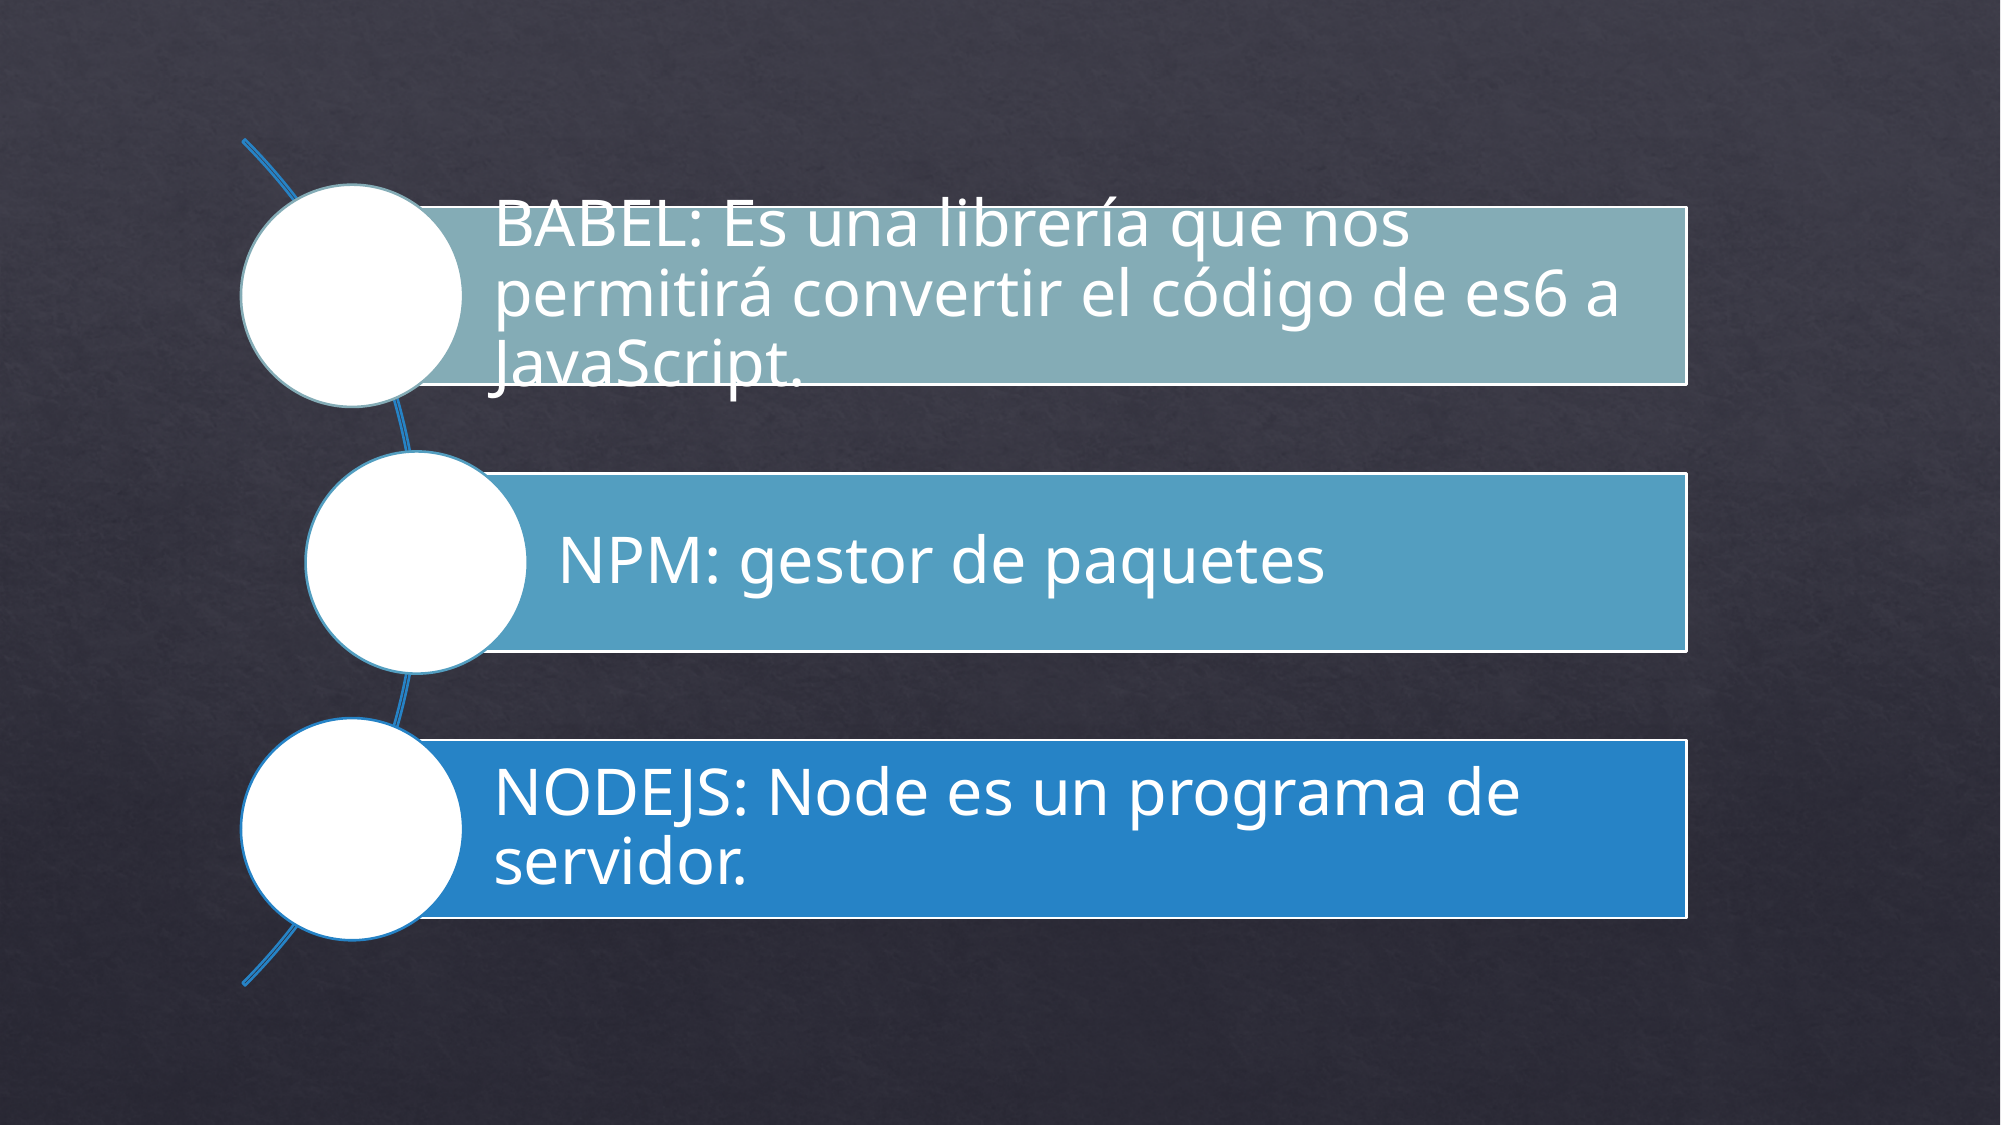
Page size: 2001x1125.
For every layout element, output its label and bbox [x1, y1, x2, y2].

text_box [228, 117, 1700, 1008]
